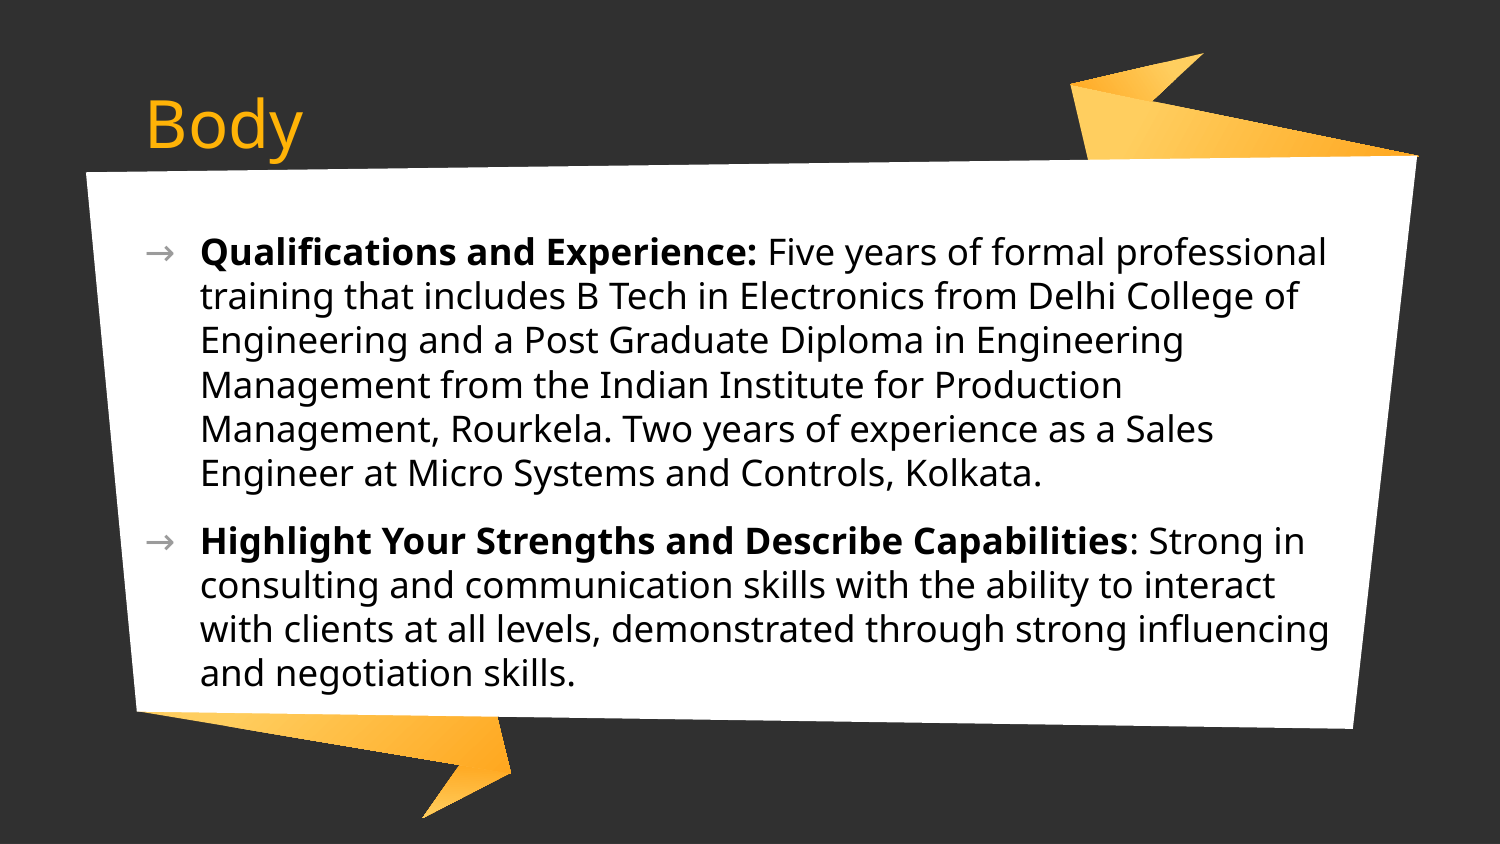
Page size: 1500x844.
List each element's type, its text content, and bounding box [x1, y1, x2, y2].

title Body [129, 74, 1371, 169]
list Qualifications and Experience: Five years of formal professional training that includes B Tech in Electronics from Delhi College of Engineering and a Post Graduate Diploma in Engineering Management from the Indian Institute for Production Management, Rourkela. Two years of experience as a Sales Engineer at Micro Systems and Controls, Kolkata. Highlight Your Strengths and Describe Capabilities: Strong in consulting and communication skills with the ability to interact with clients at all levels, demonstrated through strong influencing and negotiation skills. [129, 221, 1371, 704]
